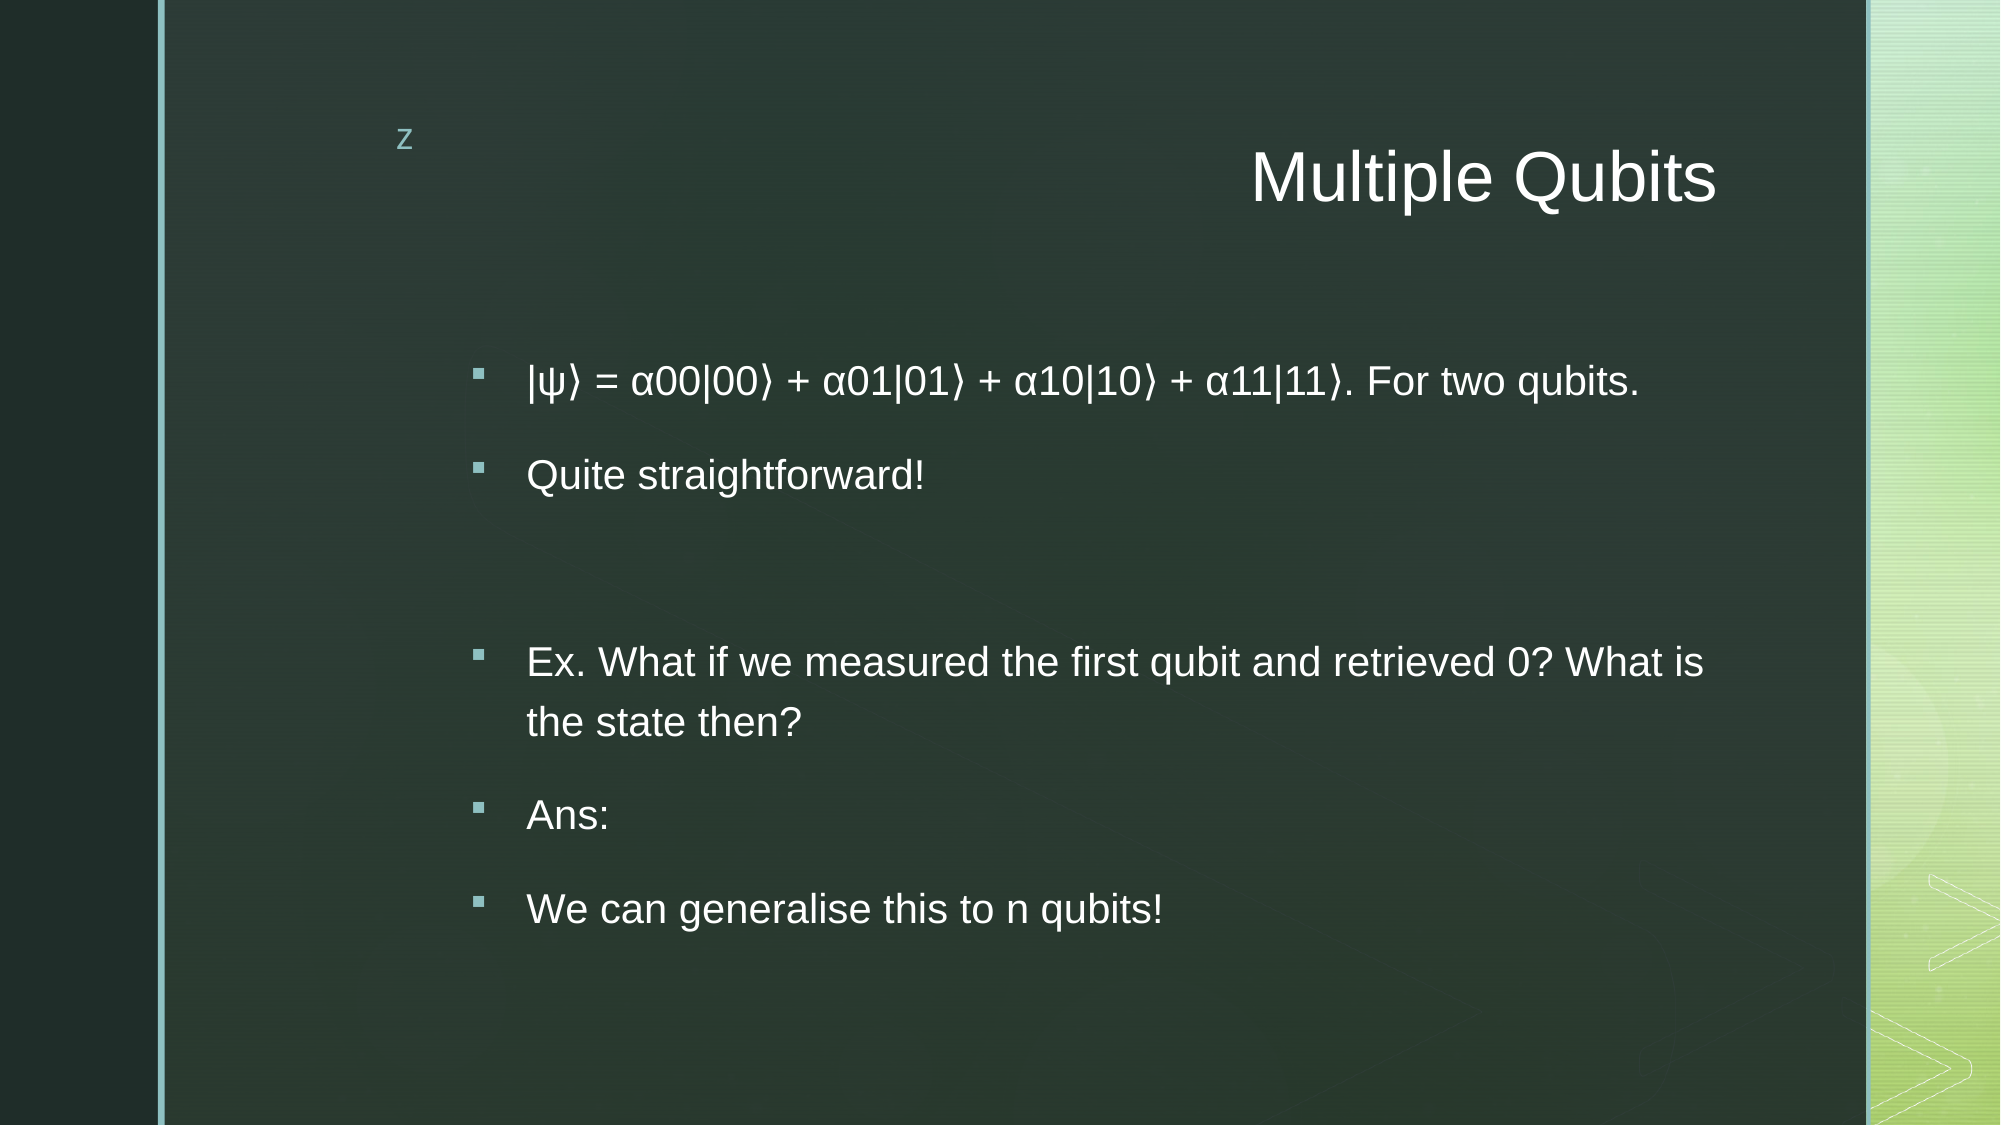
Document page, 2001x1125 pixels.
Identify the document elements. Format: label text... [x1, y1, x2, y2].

picture [1871, 0, 2001, 1125]
title Multiple Qubits [428, 132, 1734, 310]
